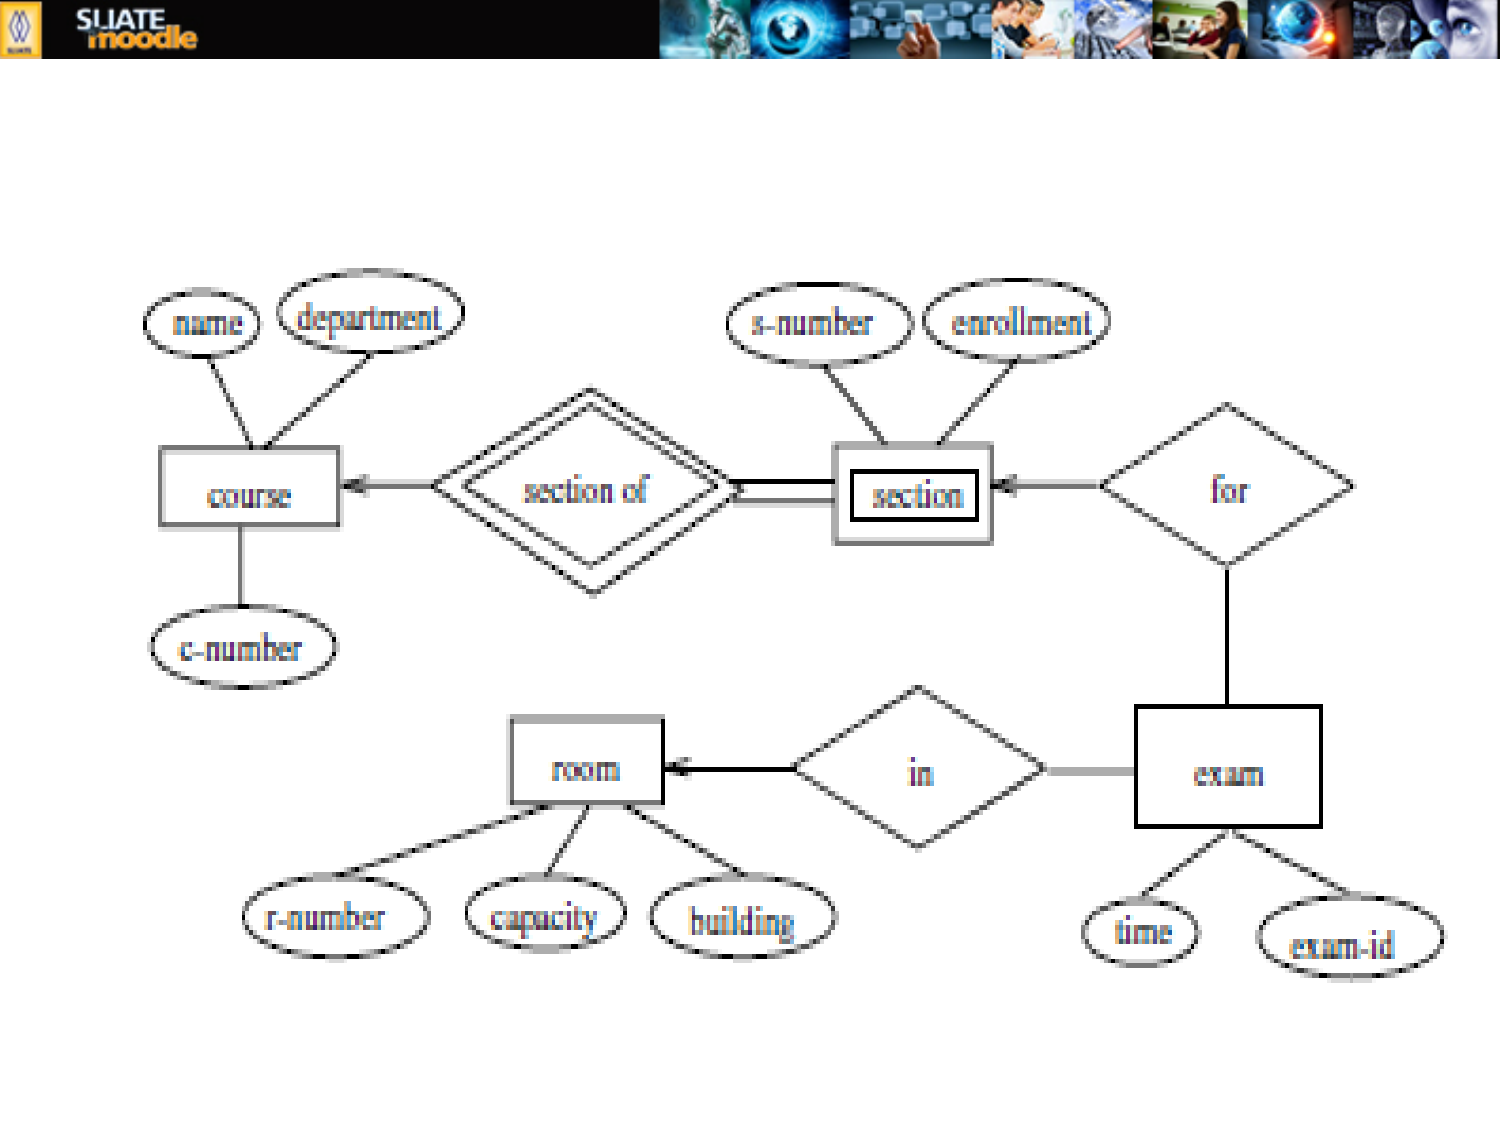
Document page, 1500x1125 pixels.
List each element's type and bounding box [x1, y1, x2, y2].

picture [0, 163, 1500, 1055]
picture [0, 0, 1500, 59]
